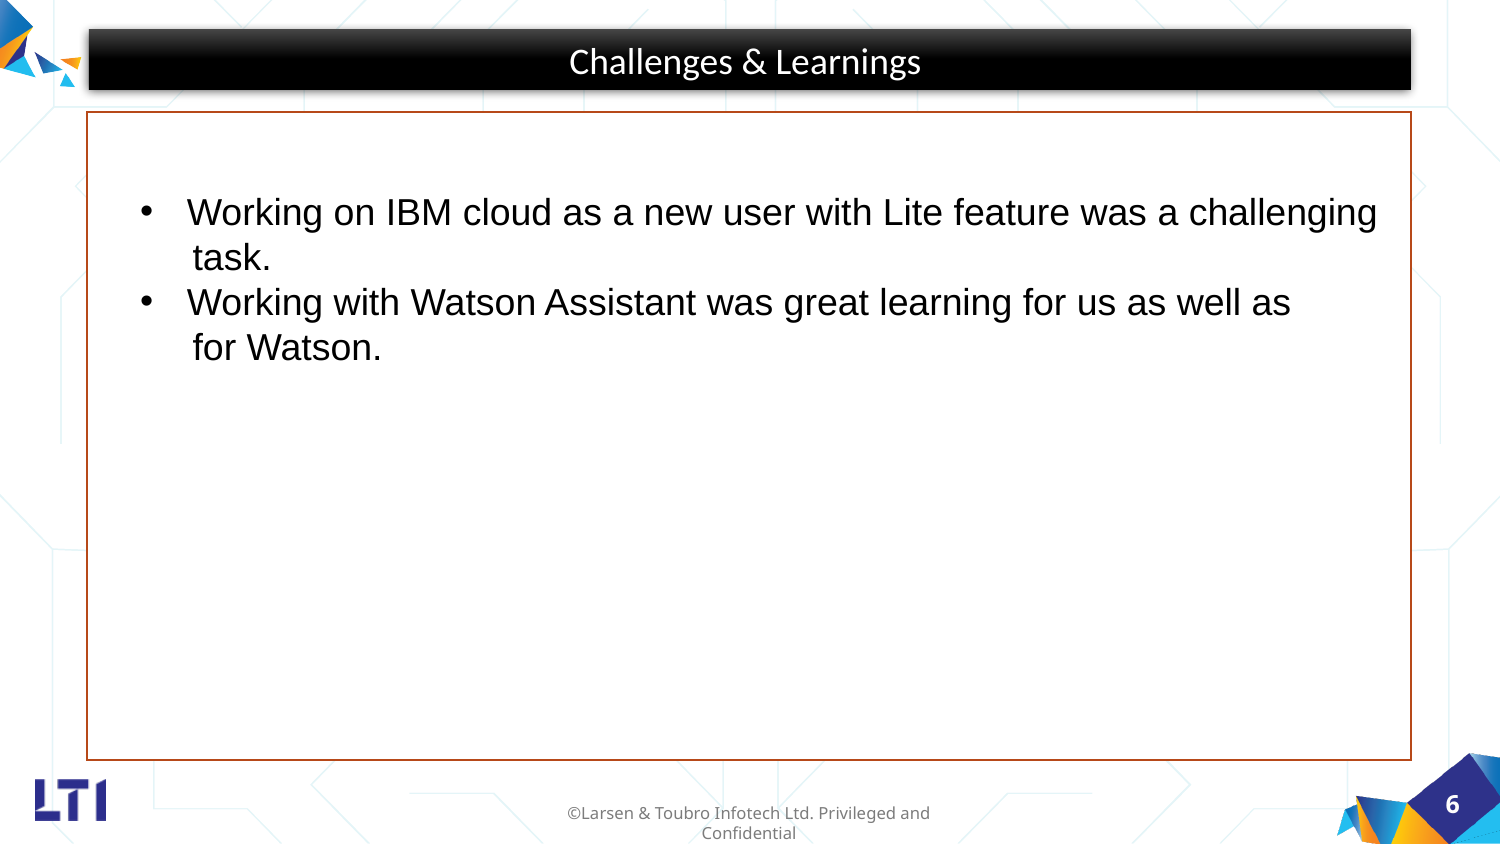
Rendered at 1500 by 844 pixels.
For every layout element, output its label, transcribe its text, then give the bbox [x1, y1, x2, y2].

picture [1335, 747, 1500, 844]
picture [35, 779, 106, 821]
text_box Working on IBM cloud as a new user with Lite feature was a challenging task. Working with Watson Assistant was great learning for us as well as for Watson. [124, 180, 1404, 421]
text_box Challenges & Learnings [88, 29, 1411, 90]
picture [0, 0, 102, 95]
text_box [86, 111, 1412, 761]
